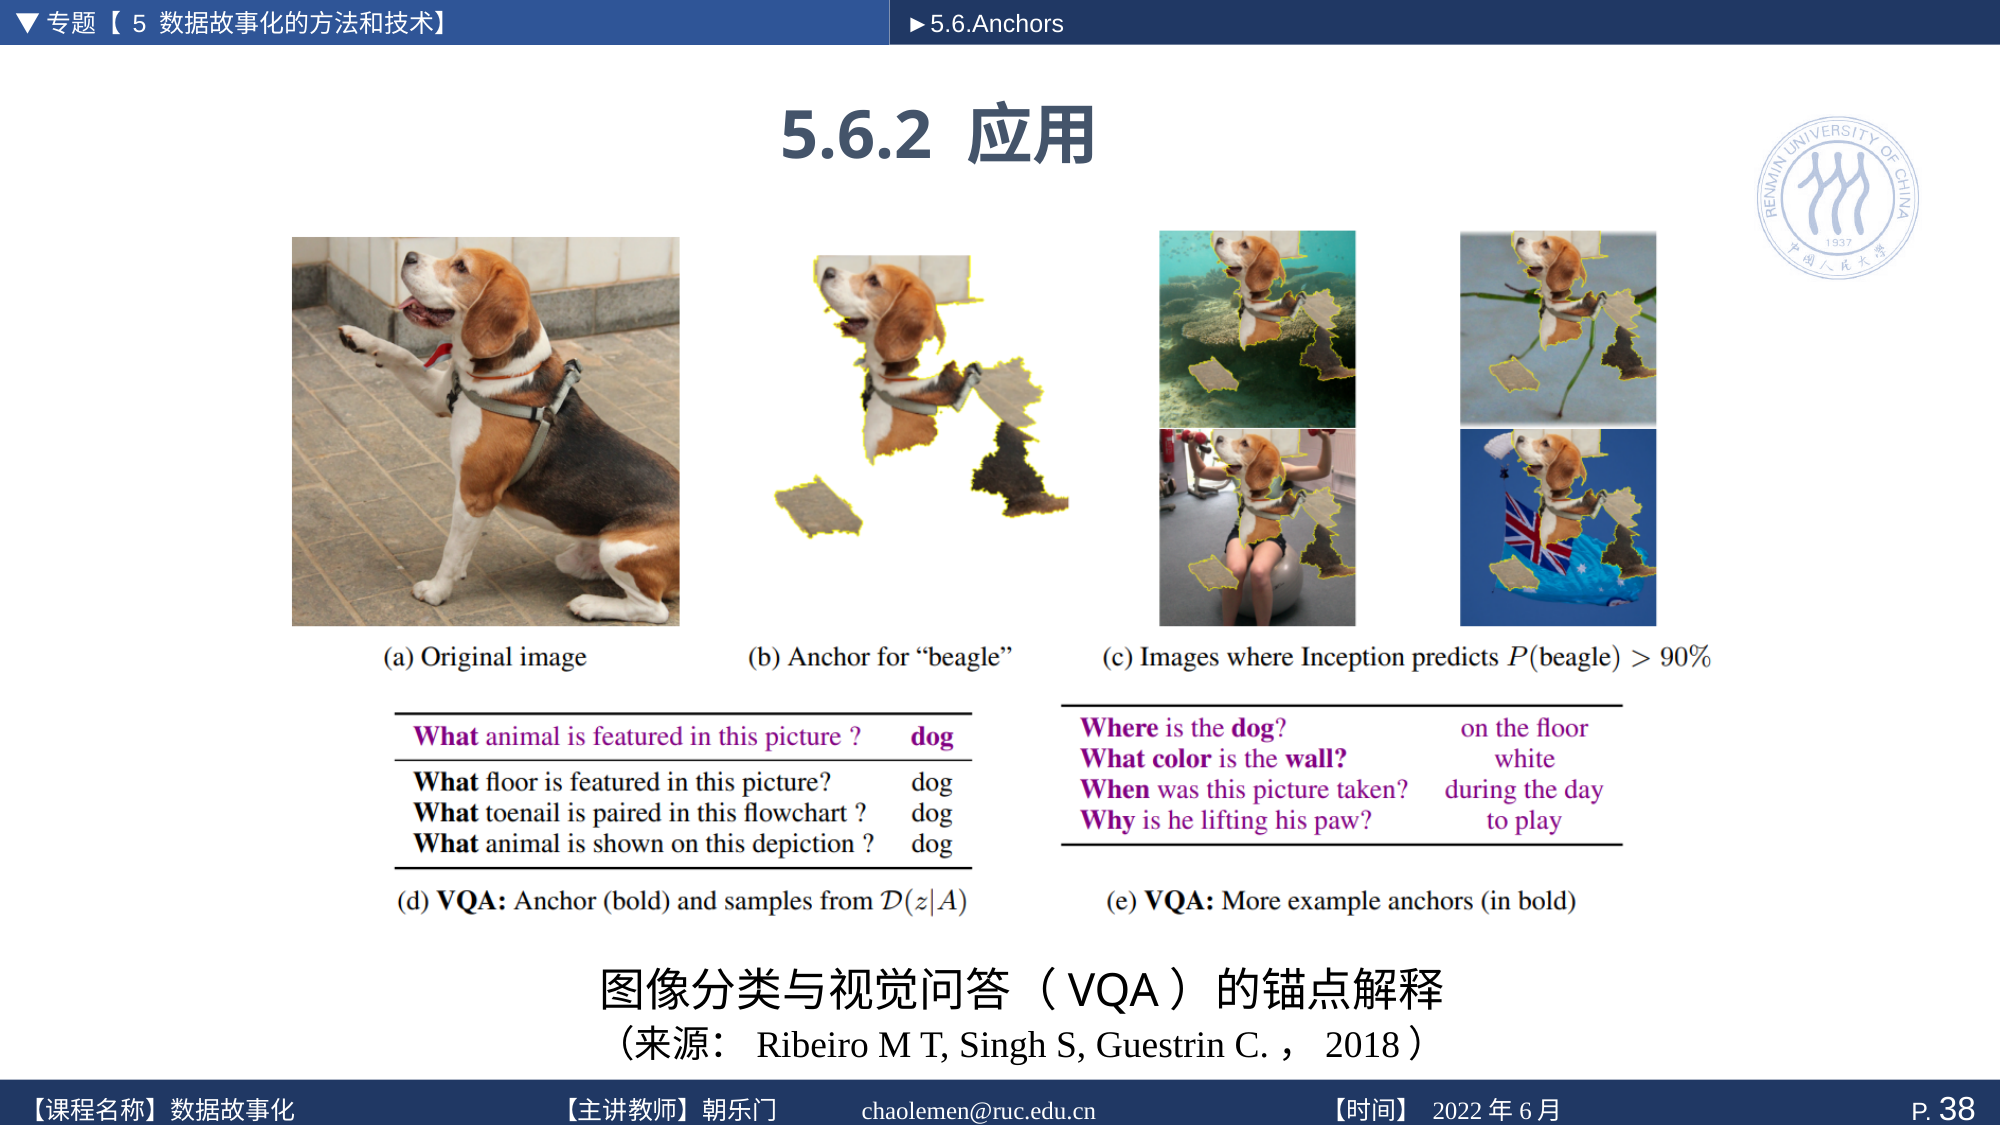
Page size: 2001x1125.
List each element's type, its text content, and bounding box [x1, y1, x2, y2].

list ▼专题【 5 数据故事化的方法和技术】 [0, 0, 725, 43]
picture [255, 184, 1744, 935]
title 5.6.2 应用 [64, 64, 1816, 200]
text_box 图像分类与视觉问答（VQA）的锚点解释 （来源：Ribeiro M T, Singh S, Guestrin C.，2018） [498, 947, 1502, 1072]
list ►5.6.Anchors [890, 0, 1249, 43]
